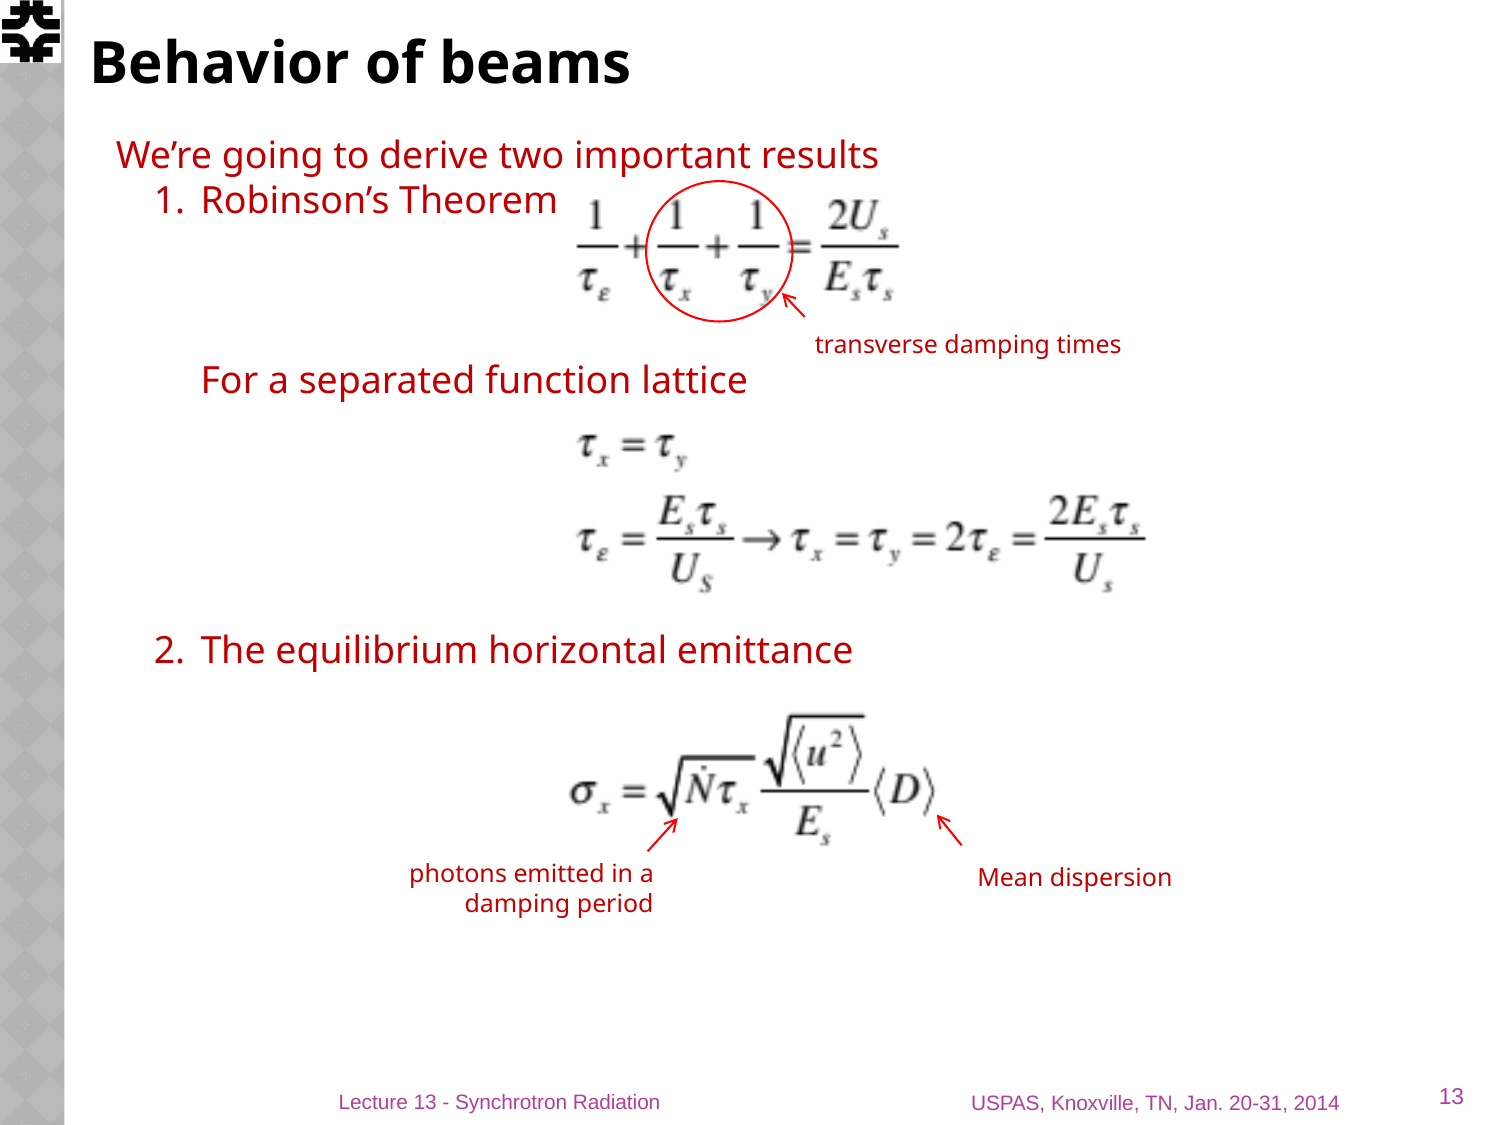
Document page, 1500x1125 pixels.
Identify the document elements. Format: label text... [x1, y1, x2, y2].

picture [0, 0, 61, 63]
slide_number 13 [1367, 1071, 1465, 1110]
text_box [781, 292, 806, 318]
text_box photons emitted in a damping period [304, 849, 669, 925]
text_box [692, 320, 747, 325]
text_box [570, 189, 905, 310]
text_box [564, 707, 941, 852]
text_box We’re going to derive two important results Robinson’s Theorem For a separated function lattice The equilibrium horizontal emittance [101, 123, 955, 679]
text_box [680, 177, 759, 188]
text_box transverse damping times [800, 321, 1327, 367]
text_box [565, 190, 800, 332]
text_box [571, 415, 1149, 597]
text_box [936, 813, 962, 846]
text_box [647, 817, 679, 852]
text_box Mean dispersion [962, 853, 1327, 899]
footer Lecture 13 - Synchrotron Radiation [75, 1075, 675, 1114]
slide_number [863, 1077, 1355, 1115]
title Behavior of beams [82, 19, 1476, 96]
